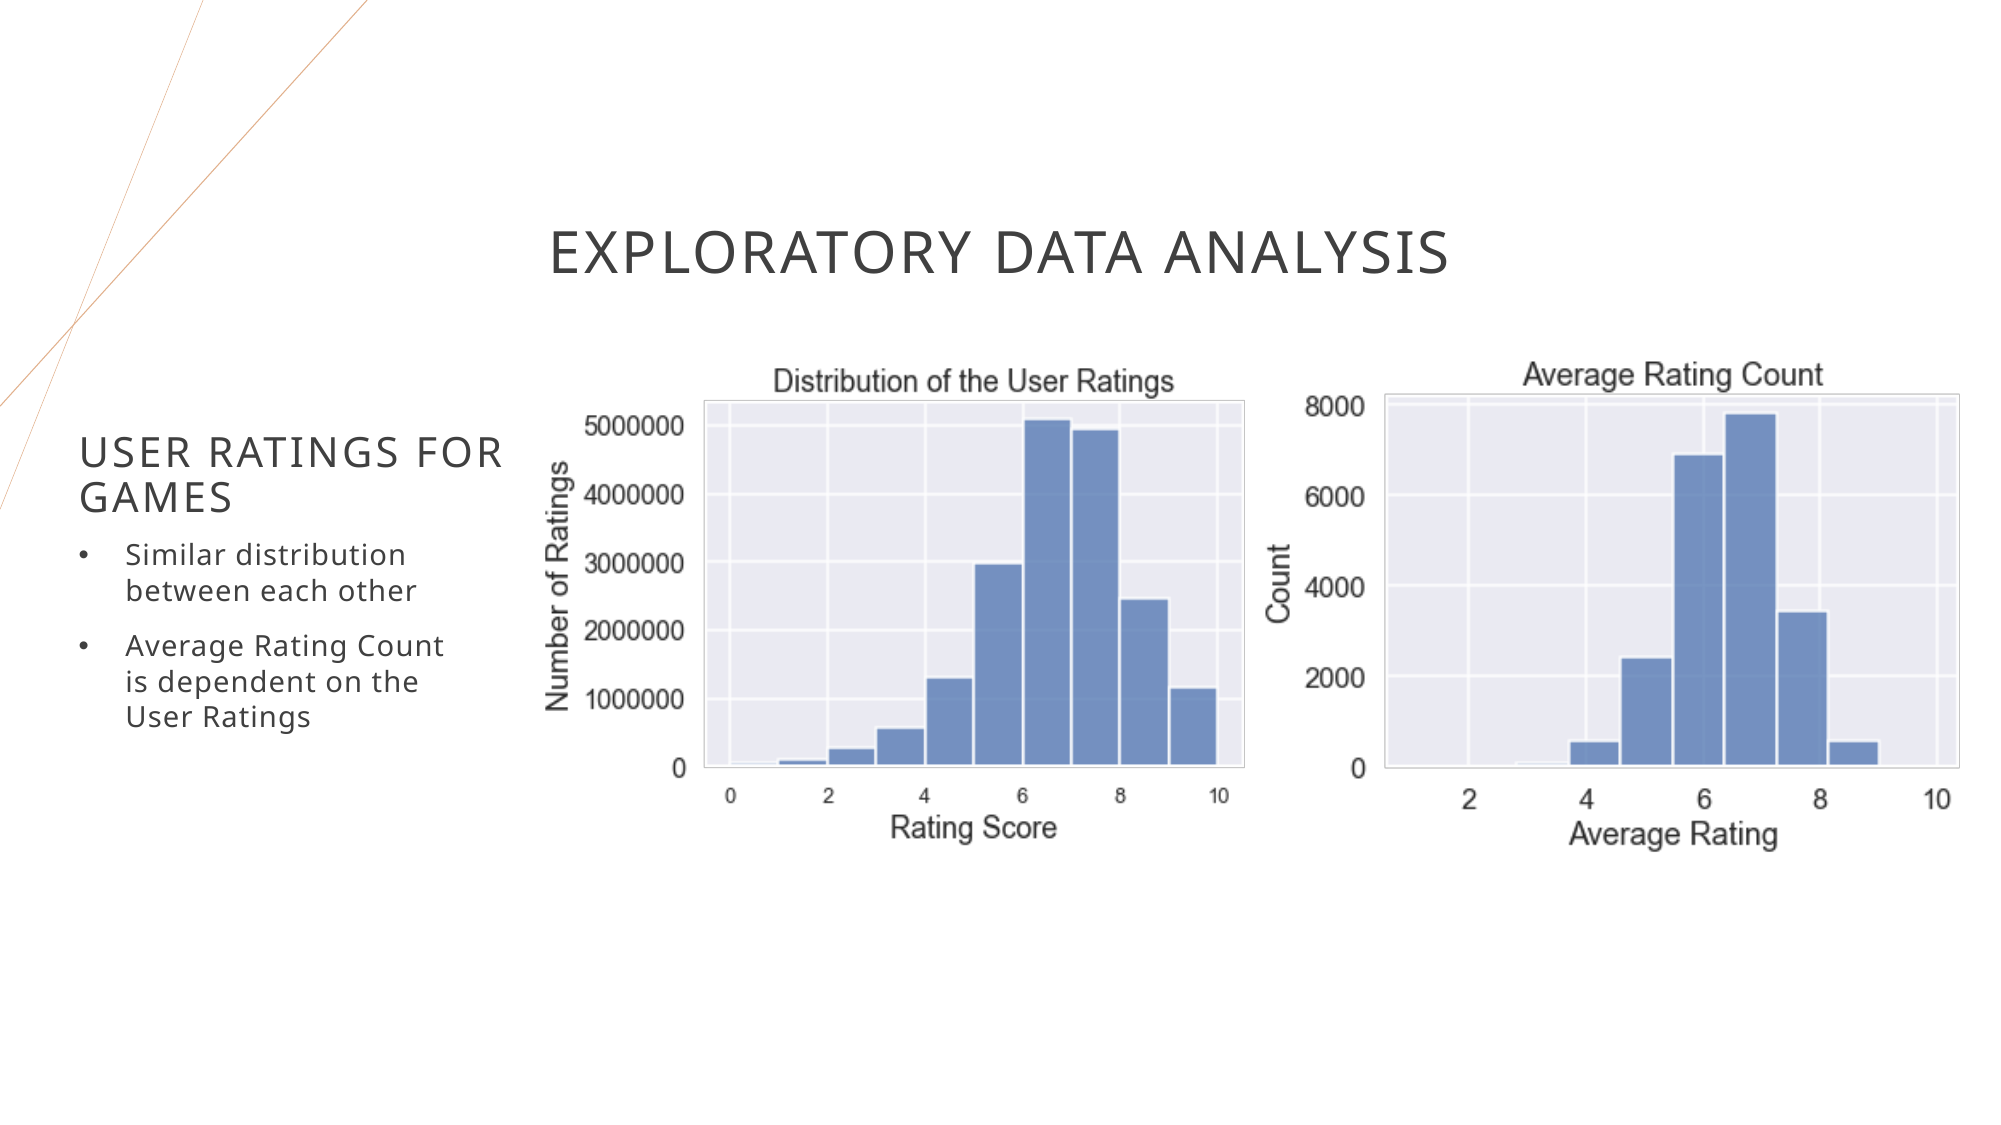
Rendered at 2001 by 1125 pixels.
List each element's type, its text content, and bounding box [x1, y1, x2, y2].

list Similar distribution between each other Average Rating Count is dependent on the User Ratings [63, 529, 486, 857]
title Exploratory Data Analysis [309, 146, 1691, 364]
list User ratings for games [63, 394, 536, 530]
picture [1254, 350, 1970, 864]
picture [536, 357, 1253, 857]
